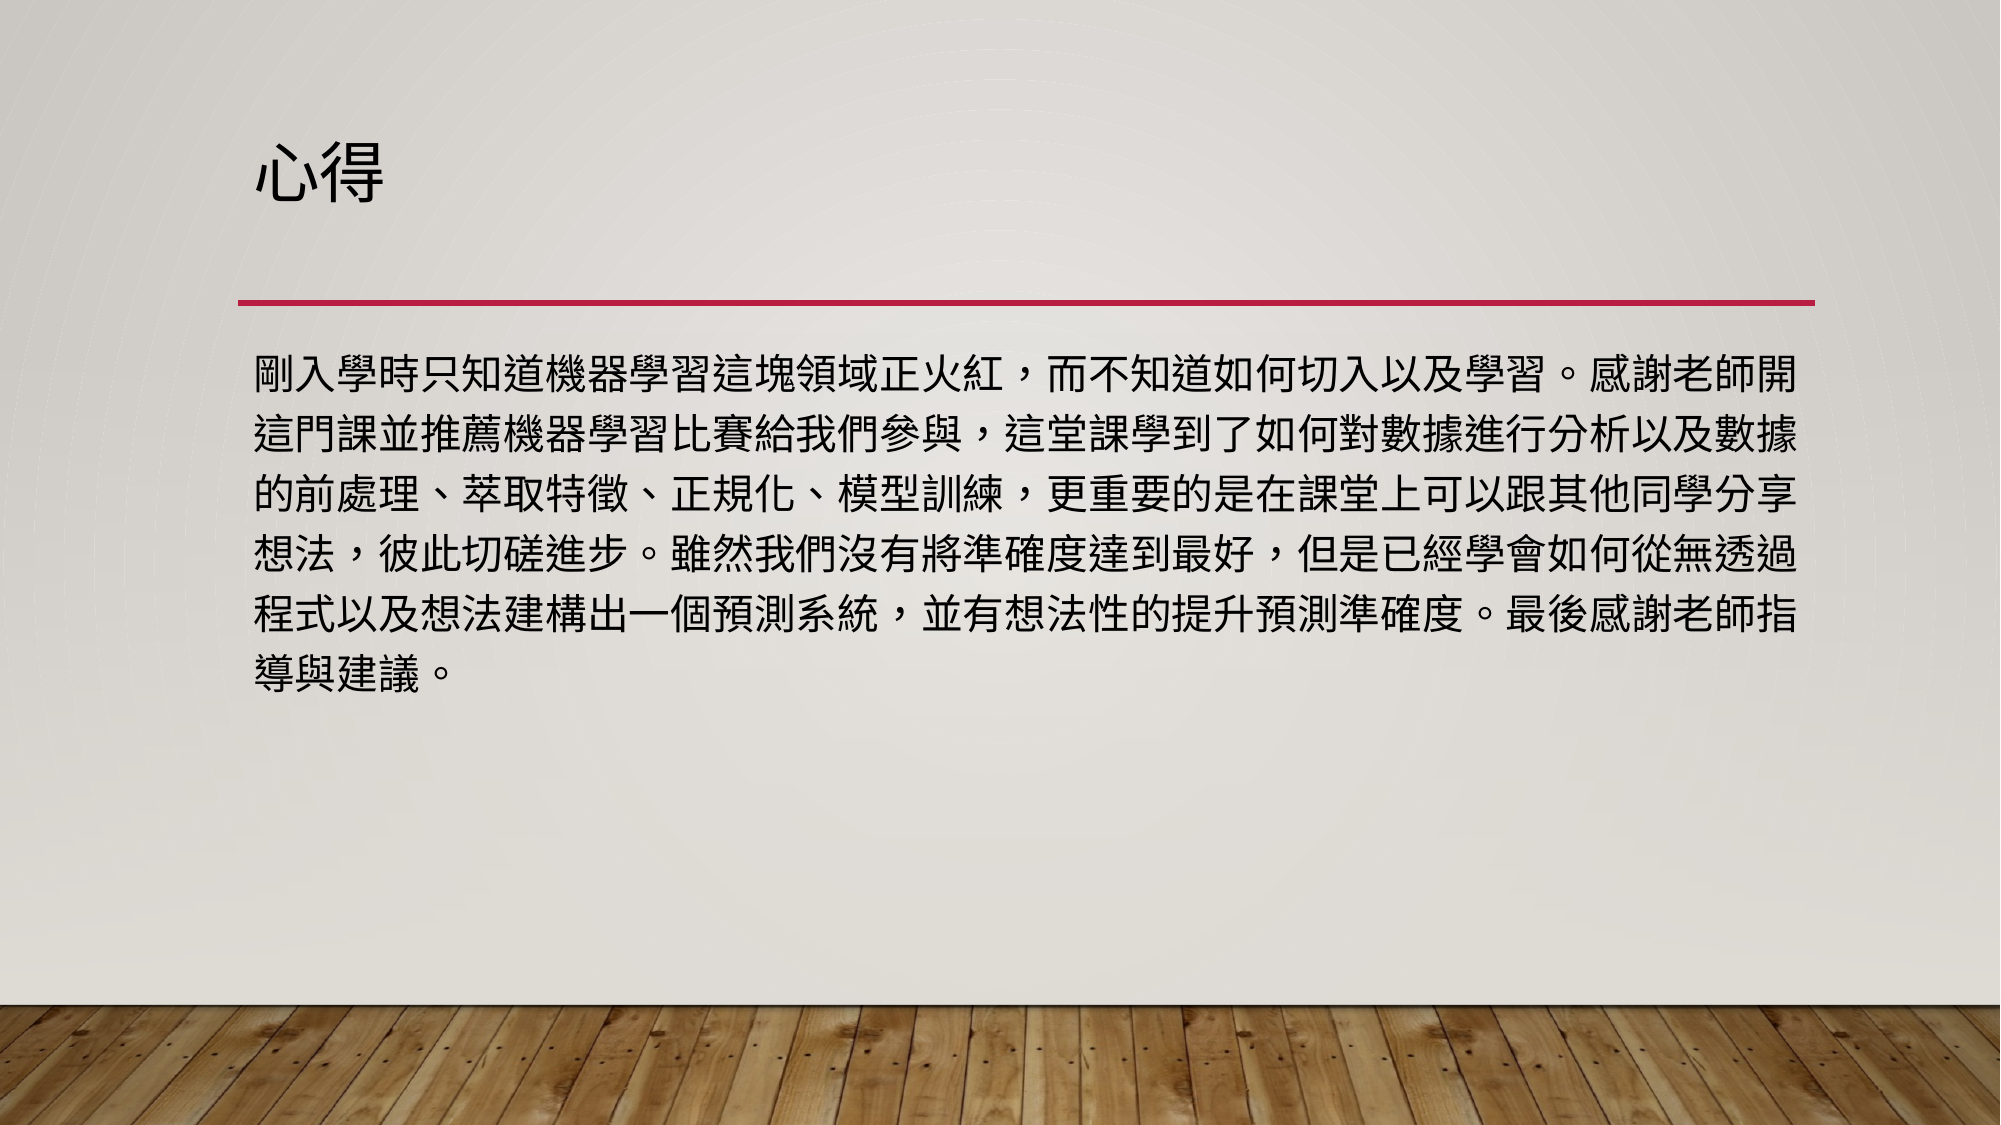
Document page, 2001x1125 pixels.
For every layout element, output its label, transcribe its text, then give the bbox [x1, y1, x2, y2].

list 剛入學時只知道機器學習這塊領域正火紅，而不知道如何切入以及學習。感謝老師開這門課並推薦機器學習比賽給我們參與，這堂課學到了如何對數據進行分析以及數據的前處理、萃取特徵、正規化、模型訓練，更重要的是在課堂上可以跟其他同學分享想法，彼此切磋進步。雖然我們沒有將準確度達到最好，但是已經學會如何從無透過程式以及想法建構出一個預測系統，並有想法性的提升預測準確度。最後感謝老師指導與建議。 [238, 330, 1814, 897]
picture [0, 1005, 2000, 1125]
title 心得 [238, 131, 1814, 305]
